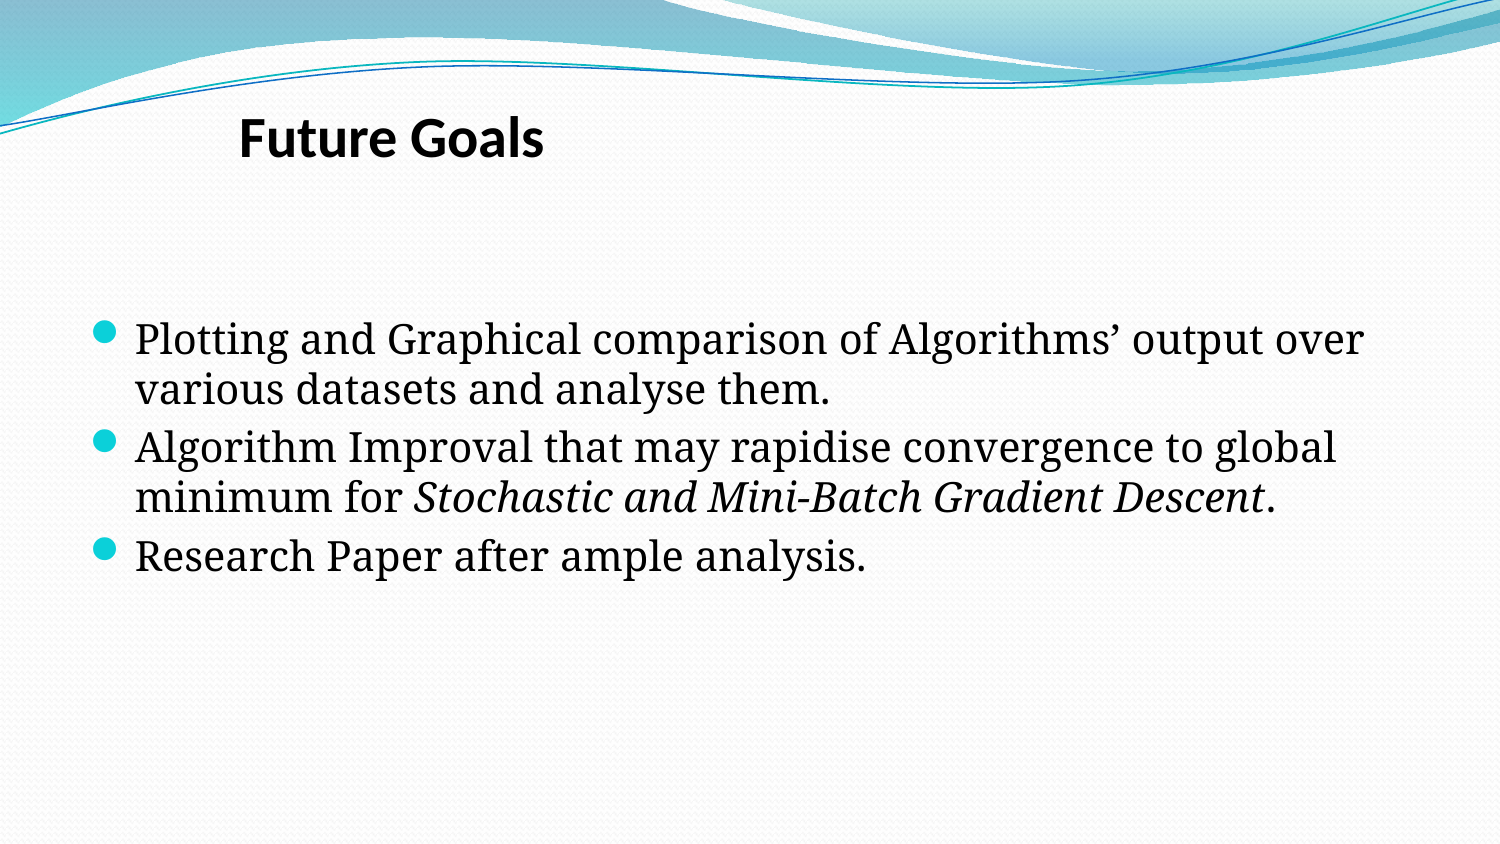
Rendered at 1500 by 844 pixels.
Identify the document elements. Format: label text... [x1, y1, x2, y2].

text_box Future Goals [87, 97, 1088, 170]
list Plotting and Graphical comparison of Algorithms’ output over various datasets and analyse them. Algorithm Improval that may rapidise convergence to global minimum for Stochastic and Mini-Batch Gradient Descent. Research Paper after ample analysis. [75, 246, 1418, 725]
